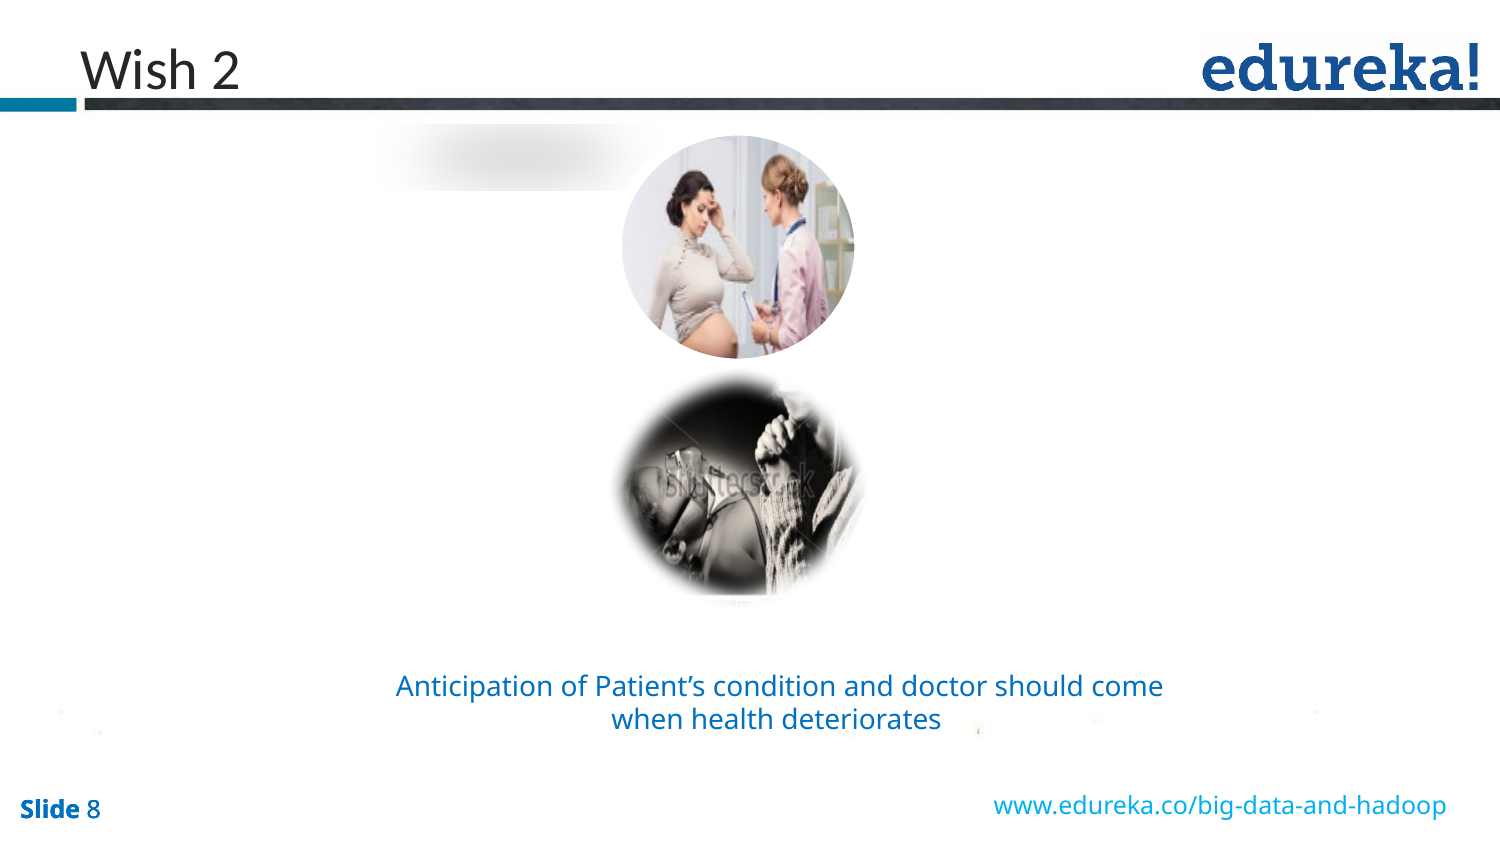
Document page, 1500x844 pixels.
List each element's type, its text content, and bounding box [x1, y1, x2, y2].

text_box Wish 2 [65, 23, 830, 109]
picture [0, 0, 1500, 844]
text_box Anticipation of Patient’s condition and doctor should come when health deteriorates [380, 660, 1180, 743]
